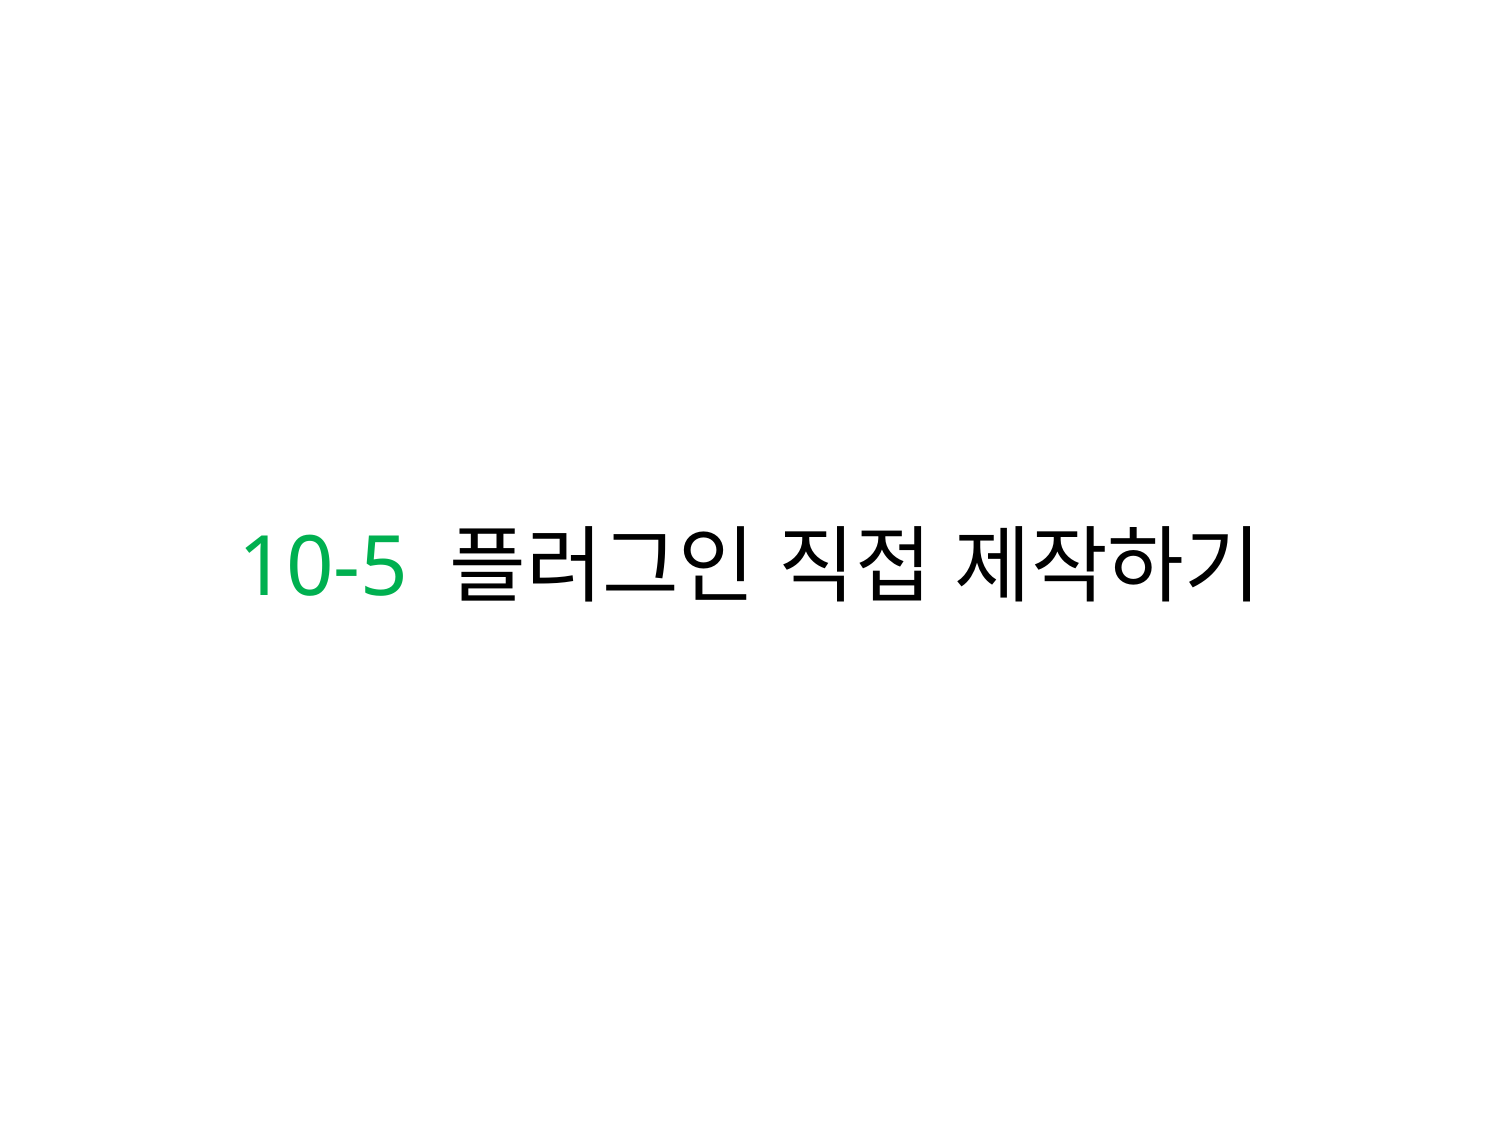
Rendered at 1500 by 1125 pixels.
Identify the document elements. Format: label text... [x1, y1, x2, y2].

text_box 10-5 플러그인 직접 제작하기 [0, 504, 1500, 620]
